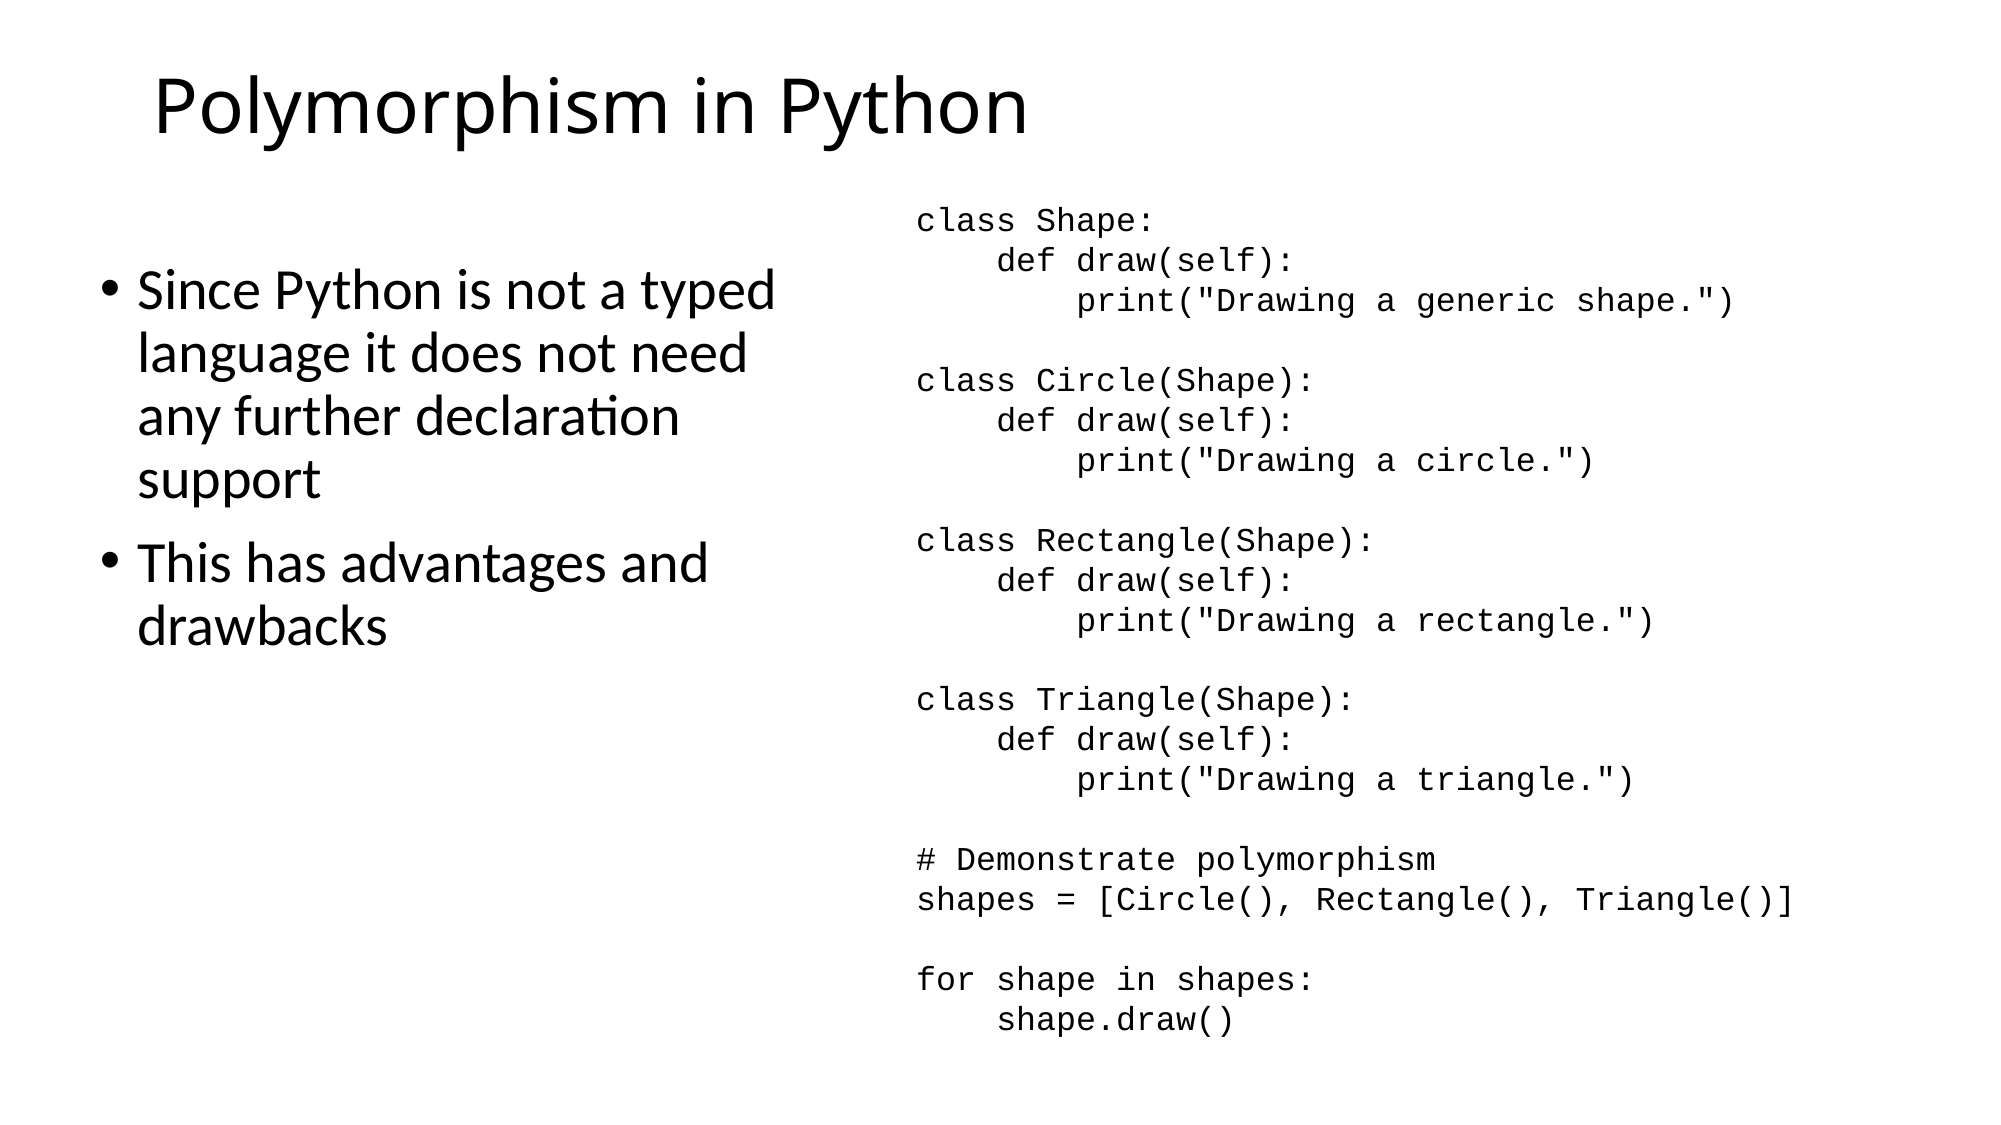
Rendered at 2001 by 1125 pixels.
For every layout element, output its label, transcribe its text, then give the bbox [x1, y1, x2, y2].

title Polymorphism in Python [137, 59, 1863, 158]
list Since Python is not a typed language it does not need any further declaration support This has advantages and drawbacks [84, 251, 831, 966]
text_box class Shape: def draw(self): print("Drawing a generic shape.") class Circle(Shape): def draw(self): print("Drawing a circle.") class Rectangle(Shape): def draw(self): print("Drawing a rectangle.") class Triangle(Shape): def draw(self): print("Drawing a triangle.") # Demonstrate polymorphism shapes = [Circle(), Rectangle(), Triangle()] for shape in shapes: shape.draw() [901, 191, 2000, 1045]
